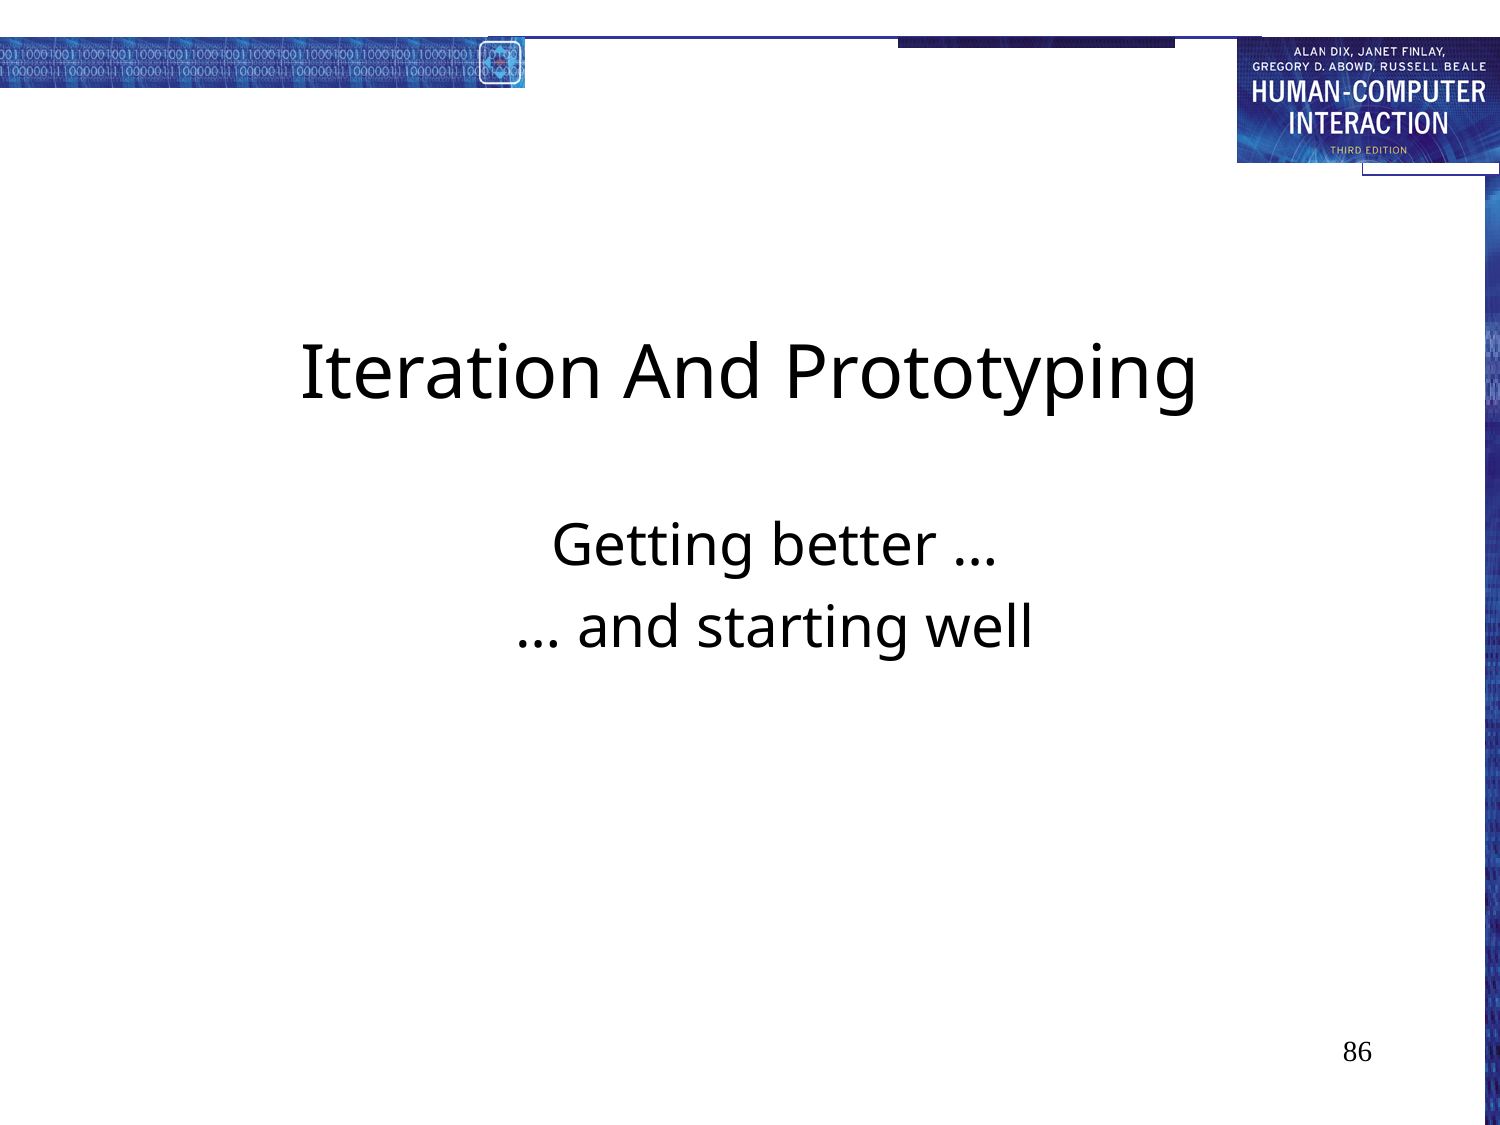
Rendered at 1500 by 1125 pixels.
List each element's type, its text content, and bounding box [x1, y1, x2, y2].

subtitle Getting better … … and starting well [249, 500, 1300, 788]
picture [1237, 37, 1500, 163]
title Iteration And Prototyping [112, 275, 1388, 463]
picture [1485, 176, 1500, 1125]
text_box 86 [1074, 1024, 1388, 1100]
picture [898, 37, 1175, 48]
picture [0, 37, 525, 88]
